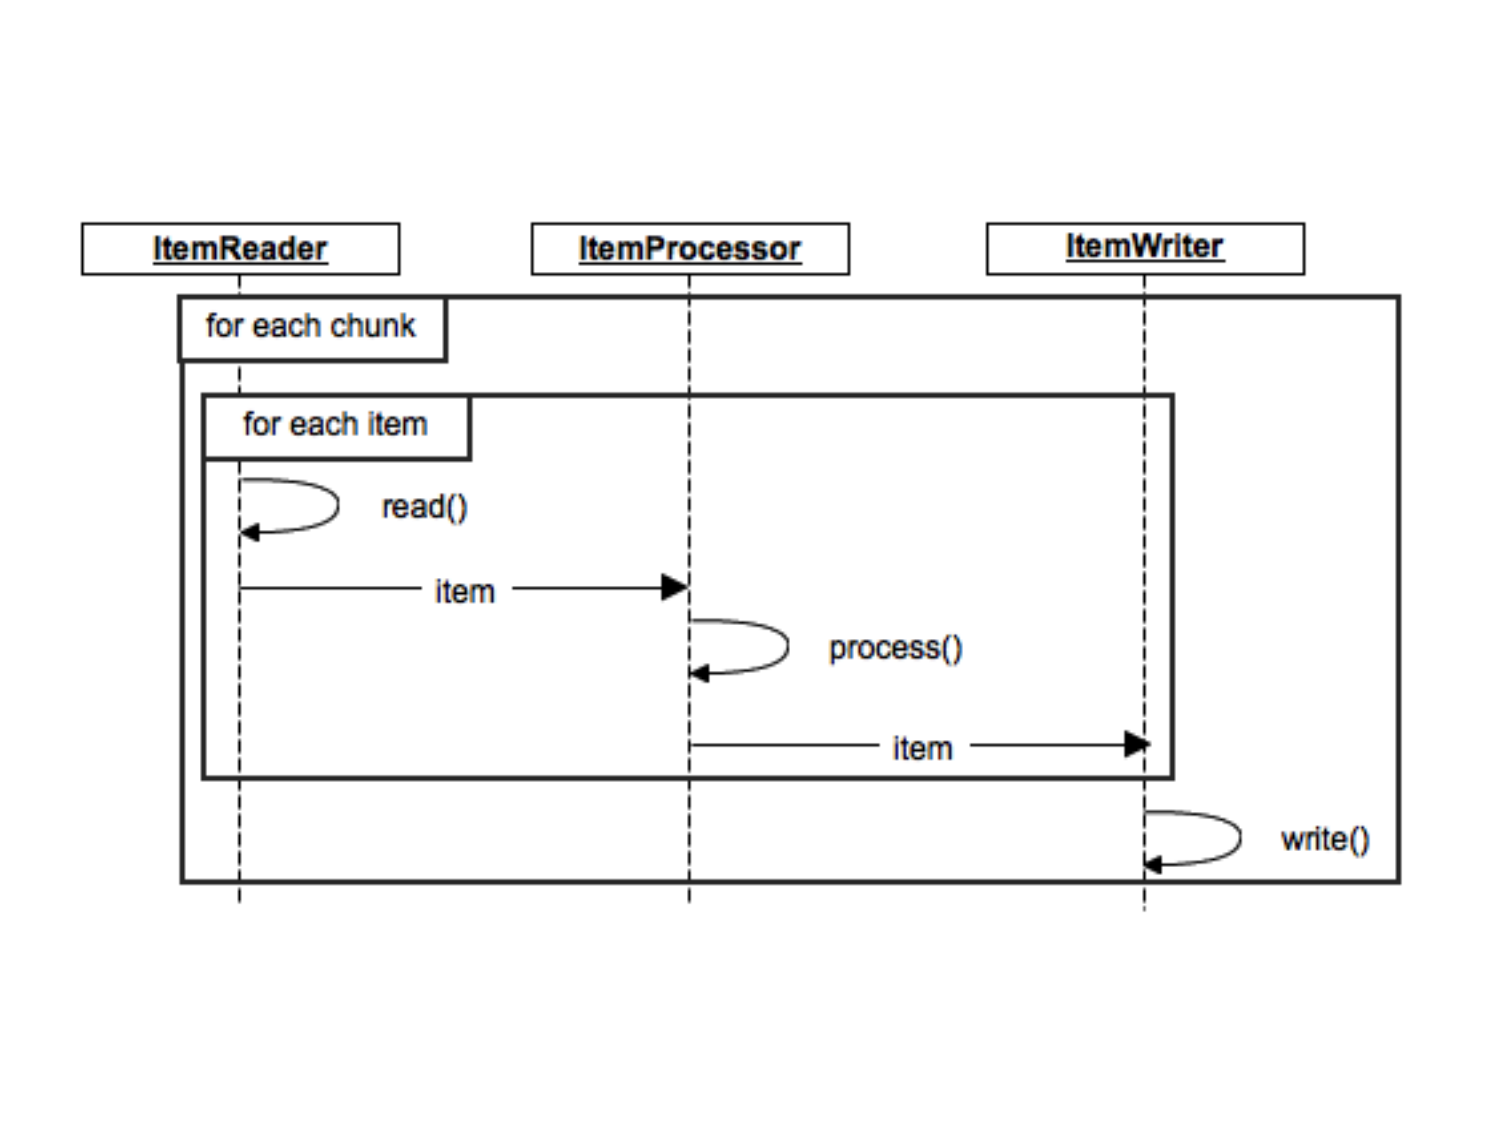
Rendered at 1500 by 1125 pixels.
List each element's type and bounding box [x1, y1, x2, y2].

picture [50, 194, 1450, 969]
